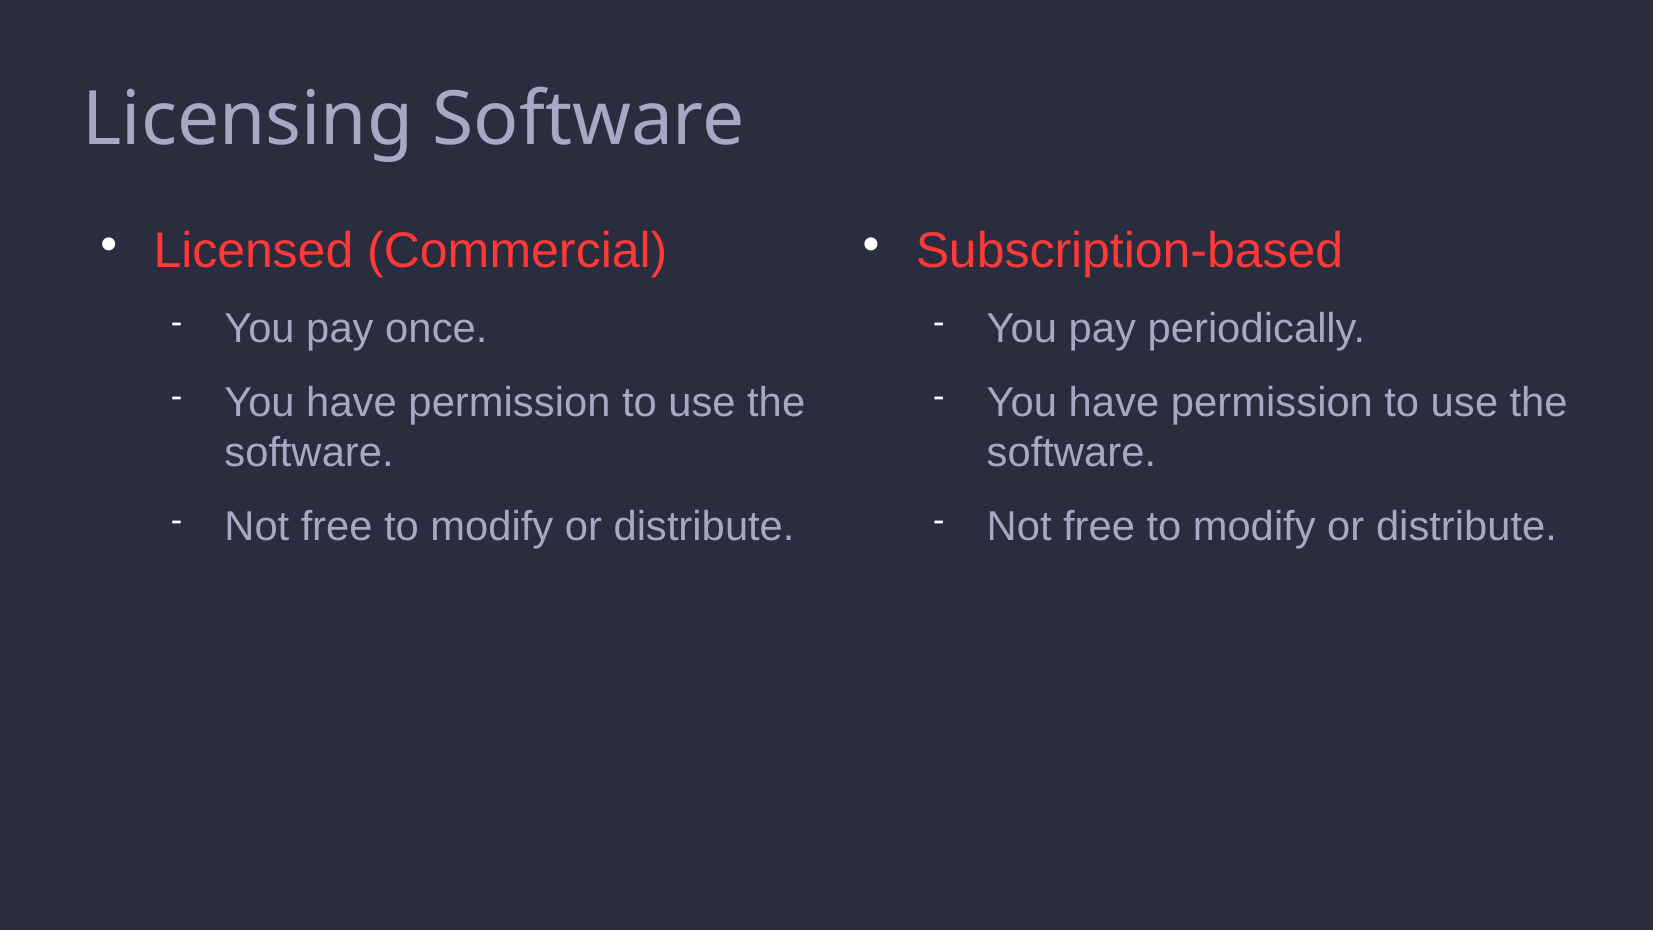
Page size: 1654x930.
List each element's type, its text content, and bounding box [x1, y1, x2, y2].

text_box Subscription-based You pay periodically. You have permission to use the software. Not free to modify or distribute. [844, 217, 1571, 863]
text_box Licensing Software [82, 37, 1571, 193]
text_box Licensed (Commercial) You pay once. You have permission to use the software. Not free to modify or distribute. [82, 217, 809, 863]
